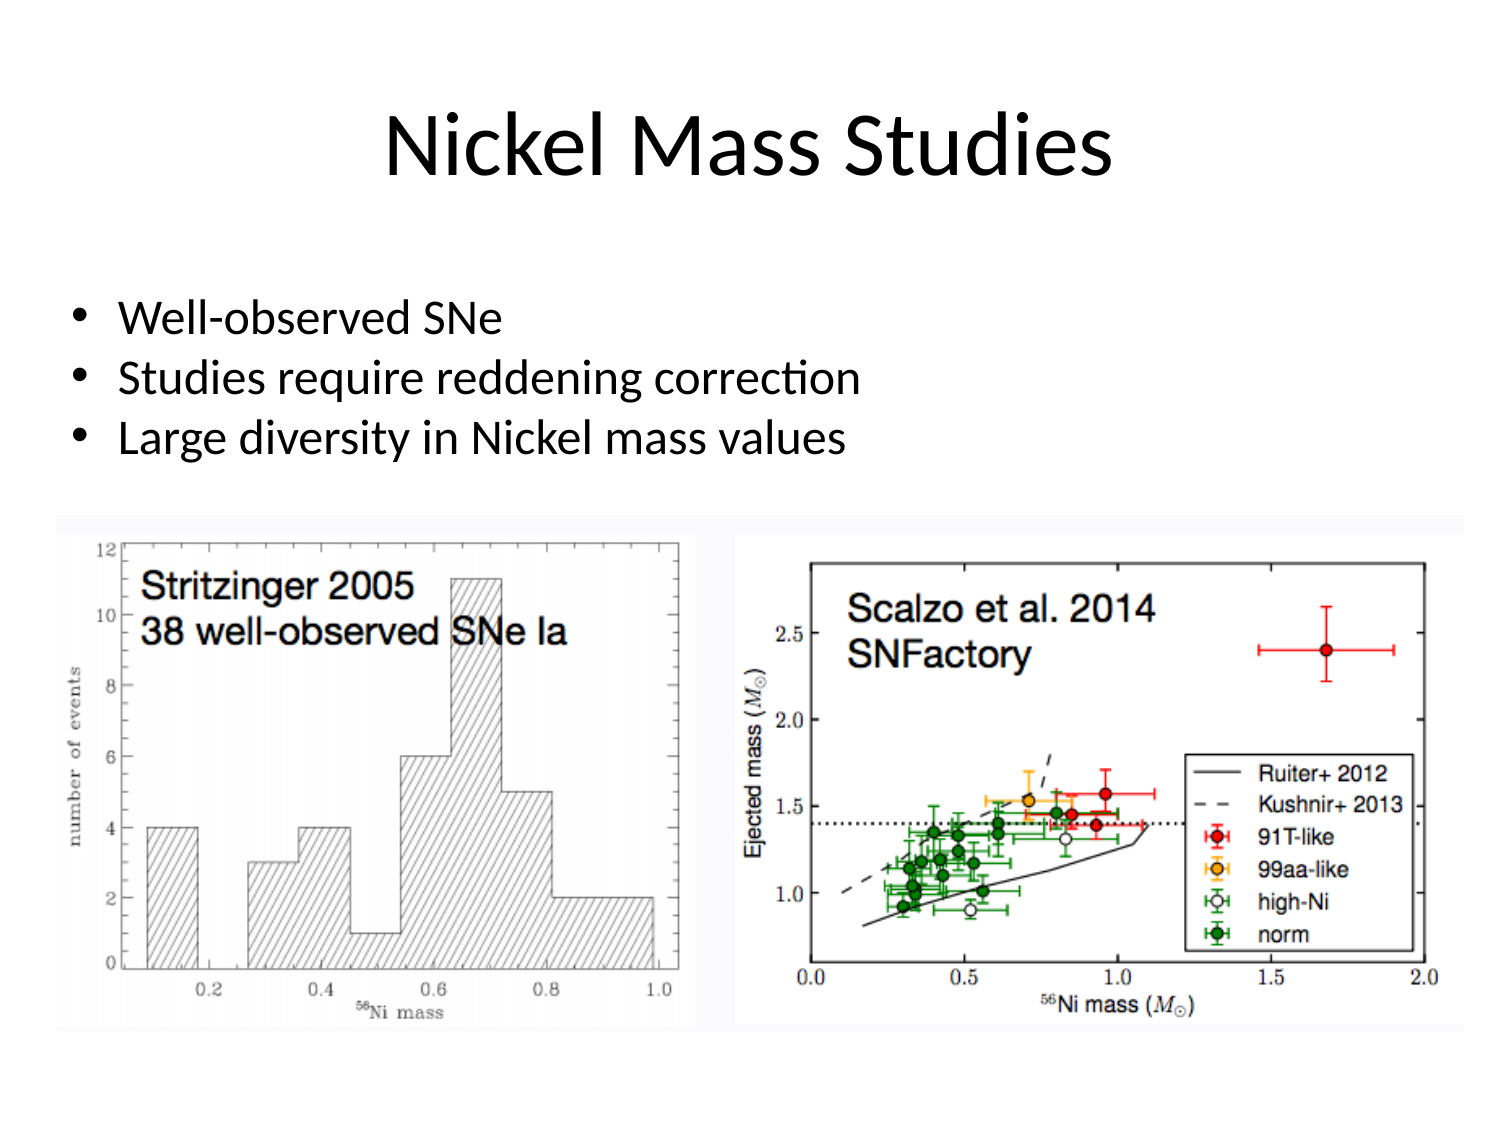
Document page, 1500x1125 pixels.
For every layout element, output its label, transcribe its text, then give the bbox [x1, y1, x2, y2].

picture [56, 515, 1464, 1032]
text_box Well-observed SNe Studies require reddening correction Large diversity in Nickel mass values [56, 276, 1364, 472]
title Nickel Mass Studies [75, 45, 1425, 233]
